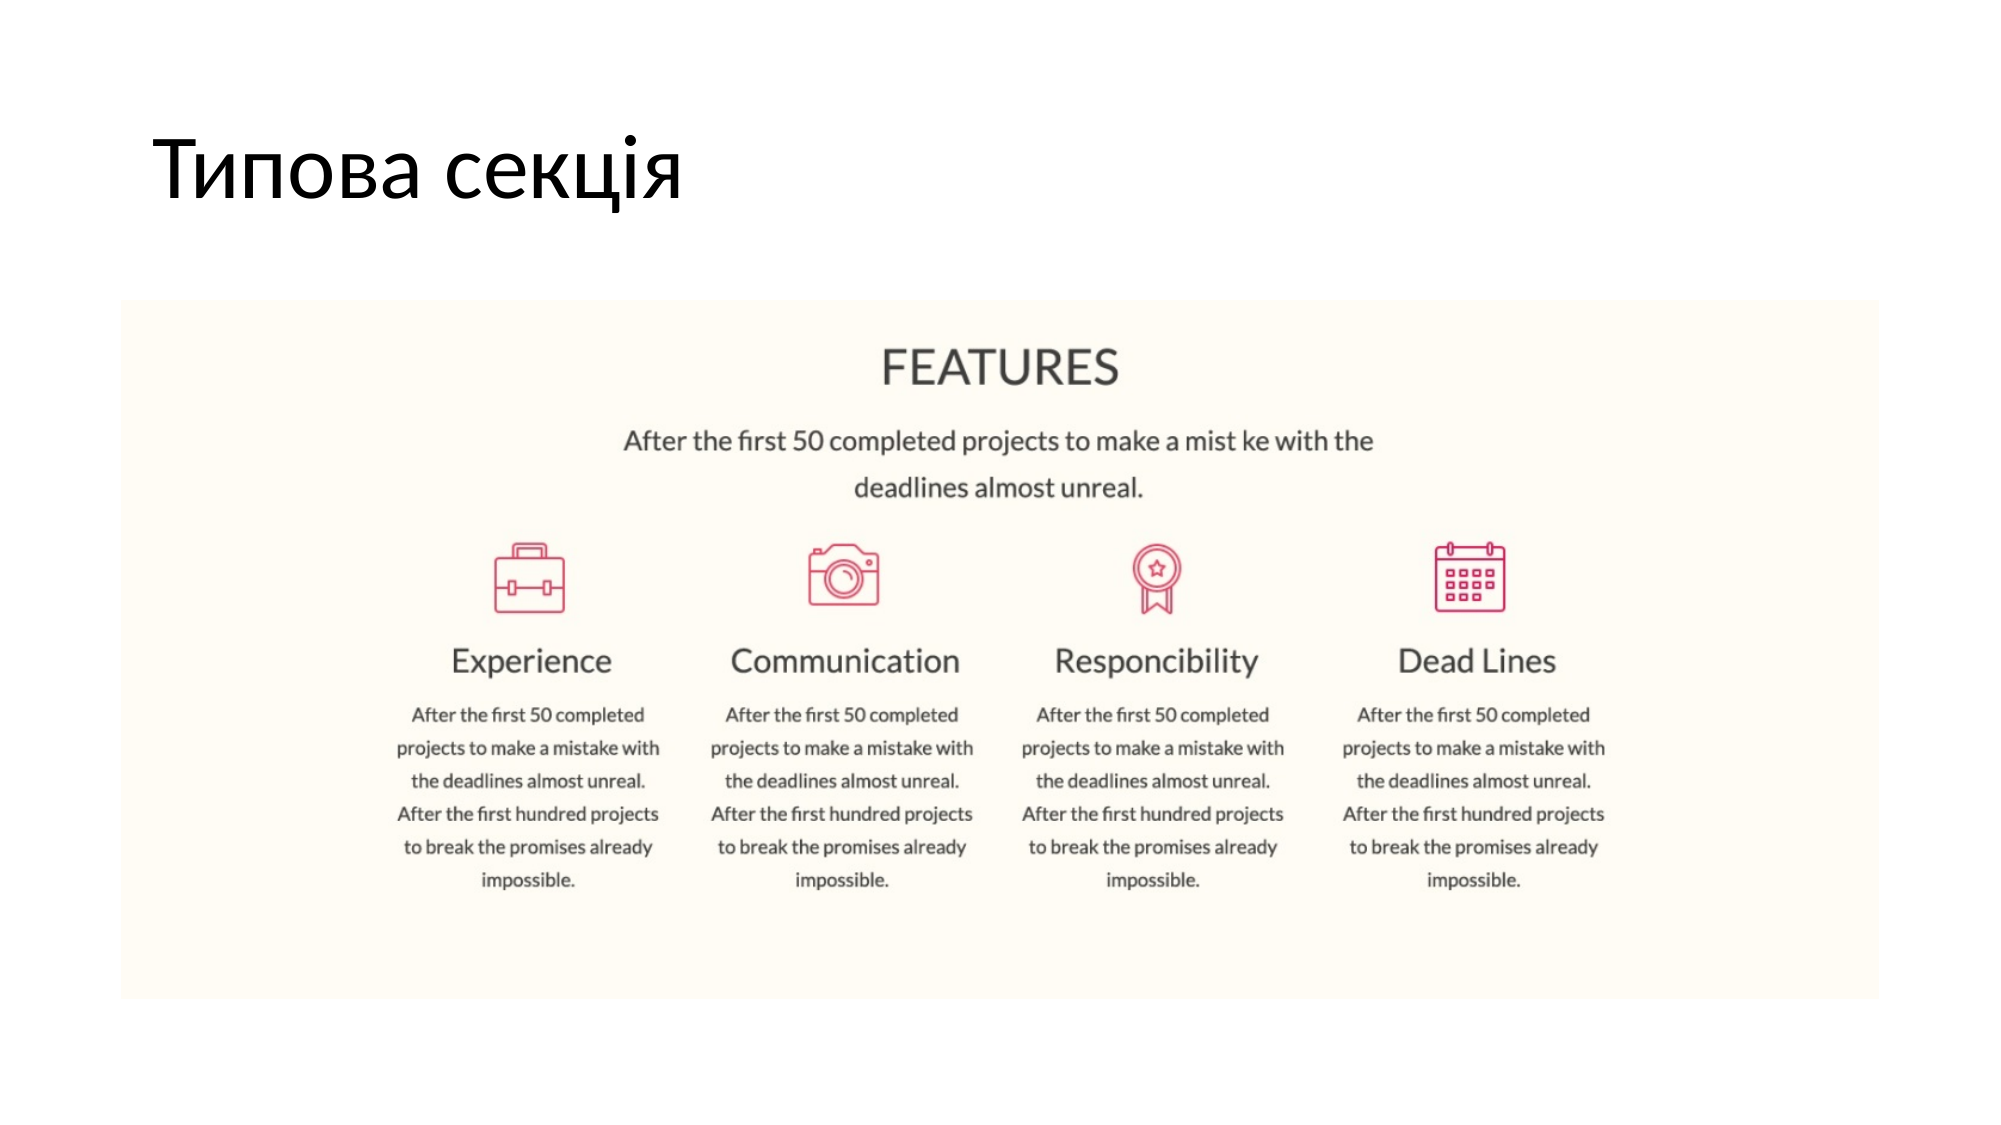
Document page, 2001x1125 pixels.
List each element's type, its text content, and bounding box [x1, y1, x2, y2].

title Типова секція [137, 59, 1863, 278]
picture [121, 300, 1879, 999]
